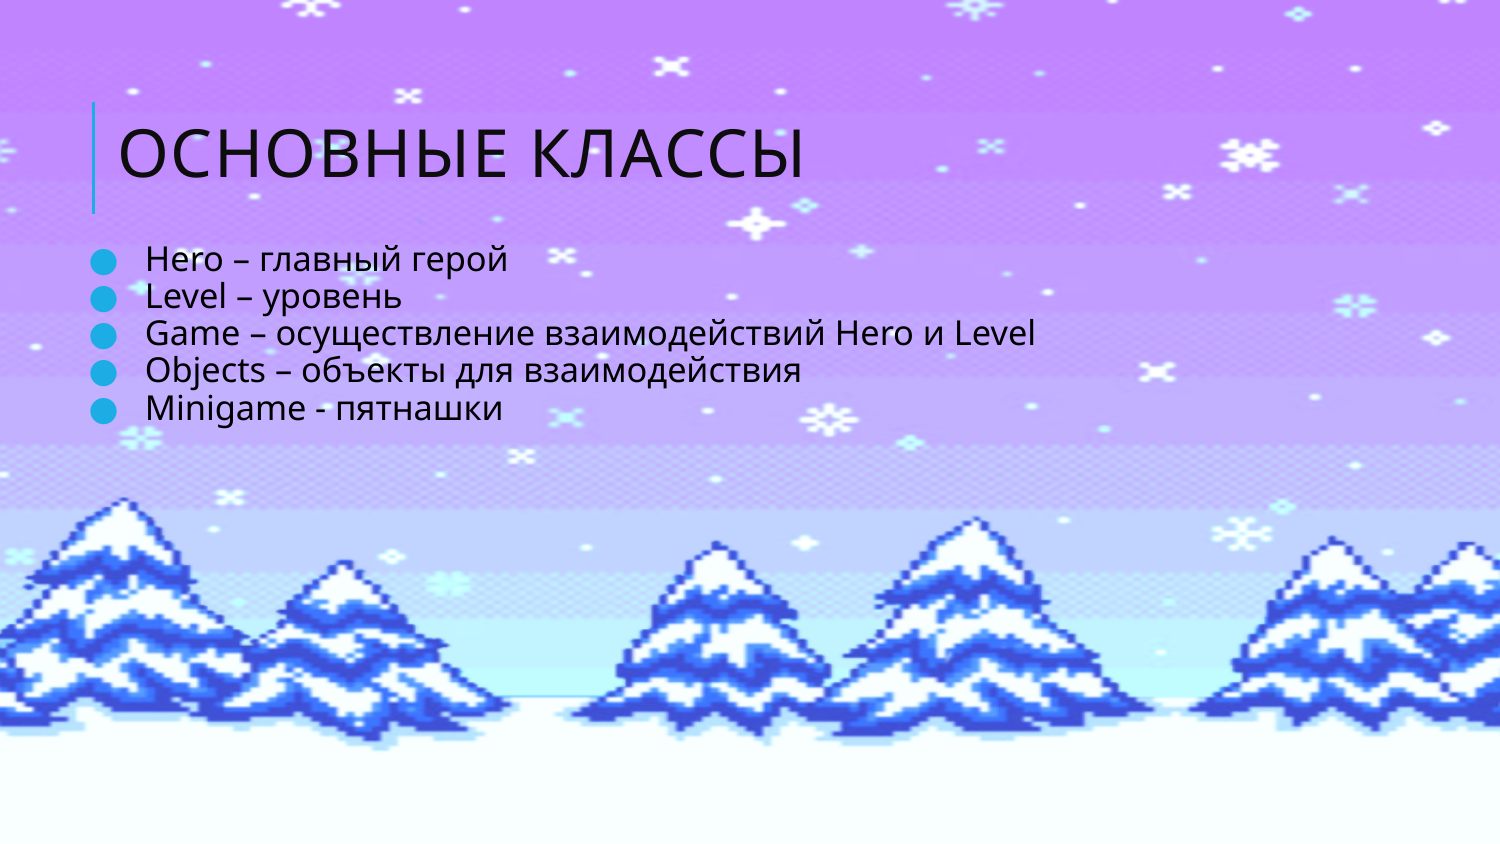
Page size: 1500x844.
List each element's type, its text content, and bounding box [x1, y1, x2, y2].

list Hero – главный герой Level – уровень Game – осуществление взаимодействий Hero и Level Objects – объекты для взаимодействия Minigame - пятнашки [54, 227, 1453, 788]
picture [0, 0, 1500, 844]
title ОСНОВНЫЕ КЛАССЫ [102, 110, 1500, 205]
